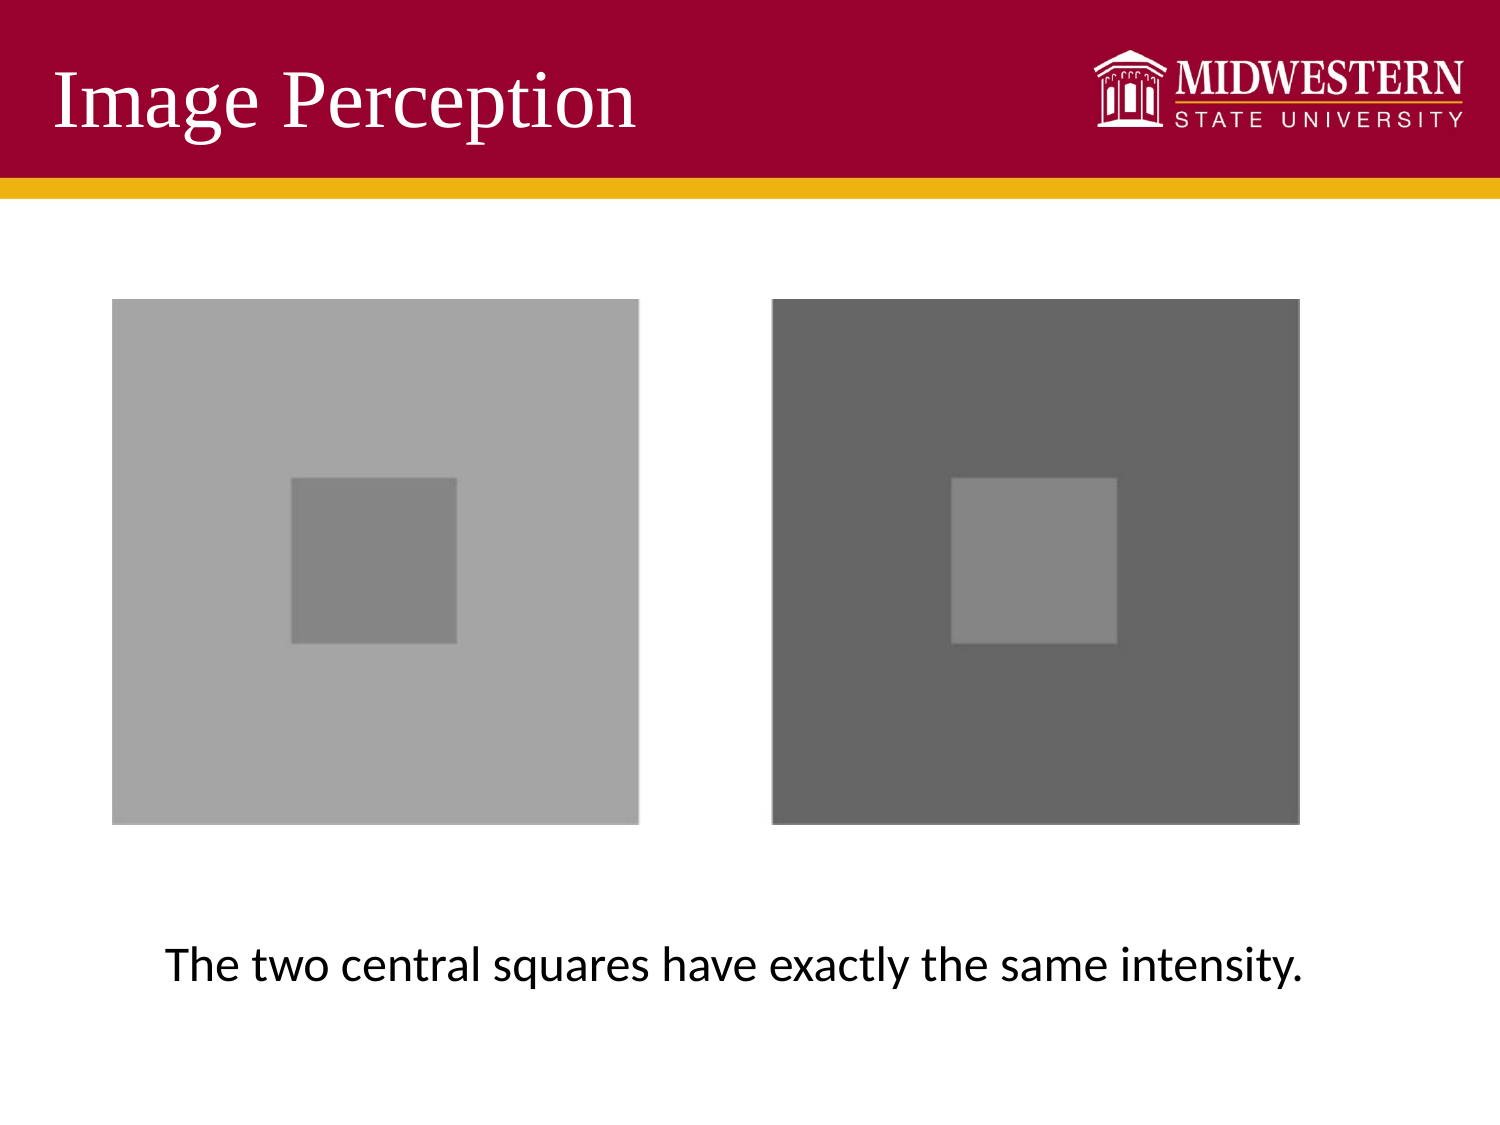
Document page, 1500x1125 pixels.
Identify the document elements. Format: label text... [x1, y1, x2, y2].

picture [0, 0, 1500, 1125]
text_box The two central squares have exactly the same intensity. [150, 924, 1375, 1000]
title Image Perception [37, 24, 1000, 163]
